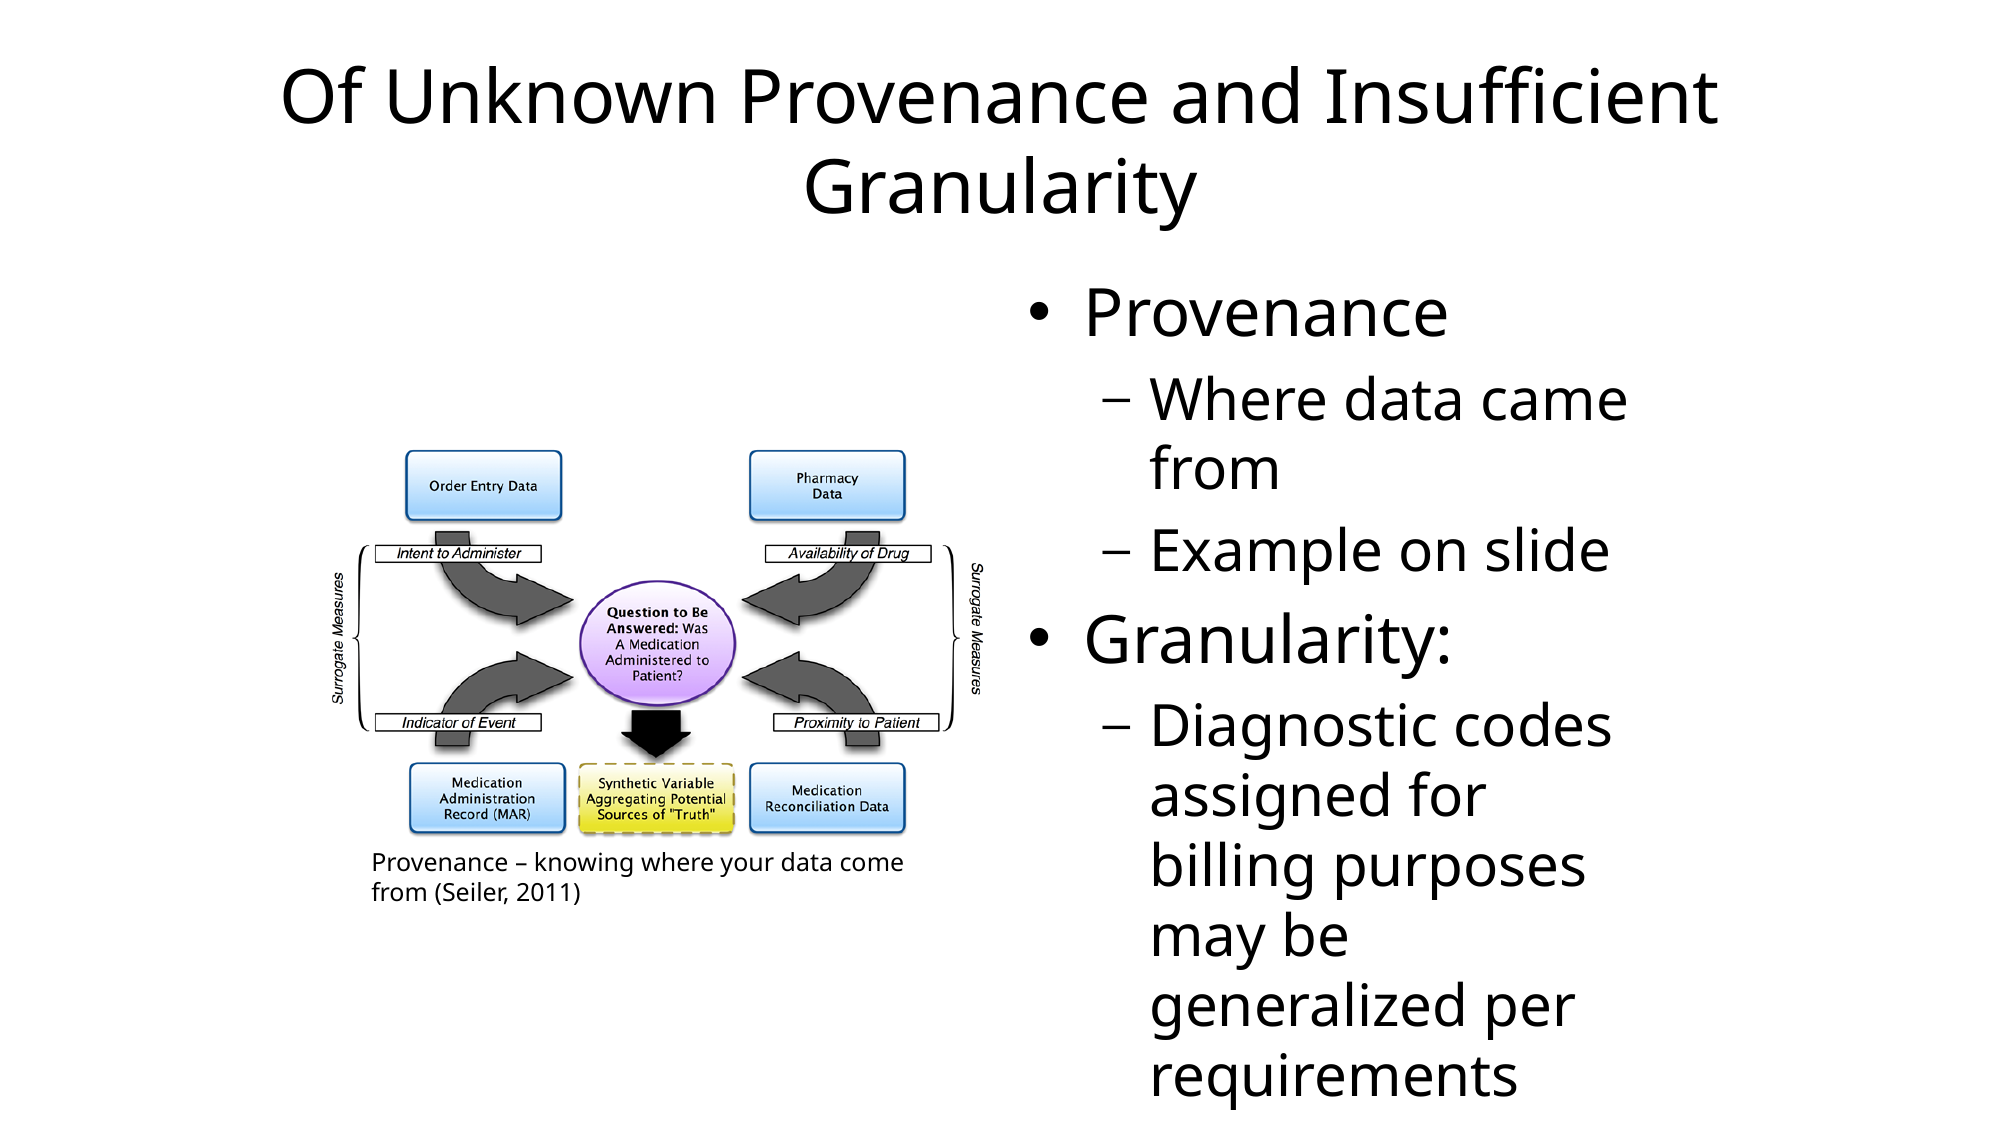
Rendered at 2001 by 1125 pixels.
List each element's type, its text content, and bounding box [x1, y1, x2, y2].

list Provenance Where data came from Example on slide Granularity: Diagnostic codes assigned for billing purposes may be generalized per requirements [1012, 262, 1676, 1061]
list Provenance – knowing where your data come from (Seiler, 2011) [356, 850, 921, 927]
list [324, 433, 989, 842]
title Of Unknown Provenance and Insufficient Granularity [99, 45, 1900, 233]
